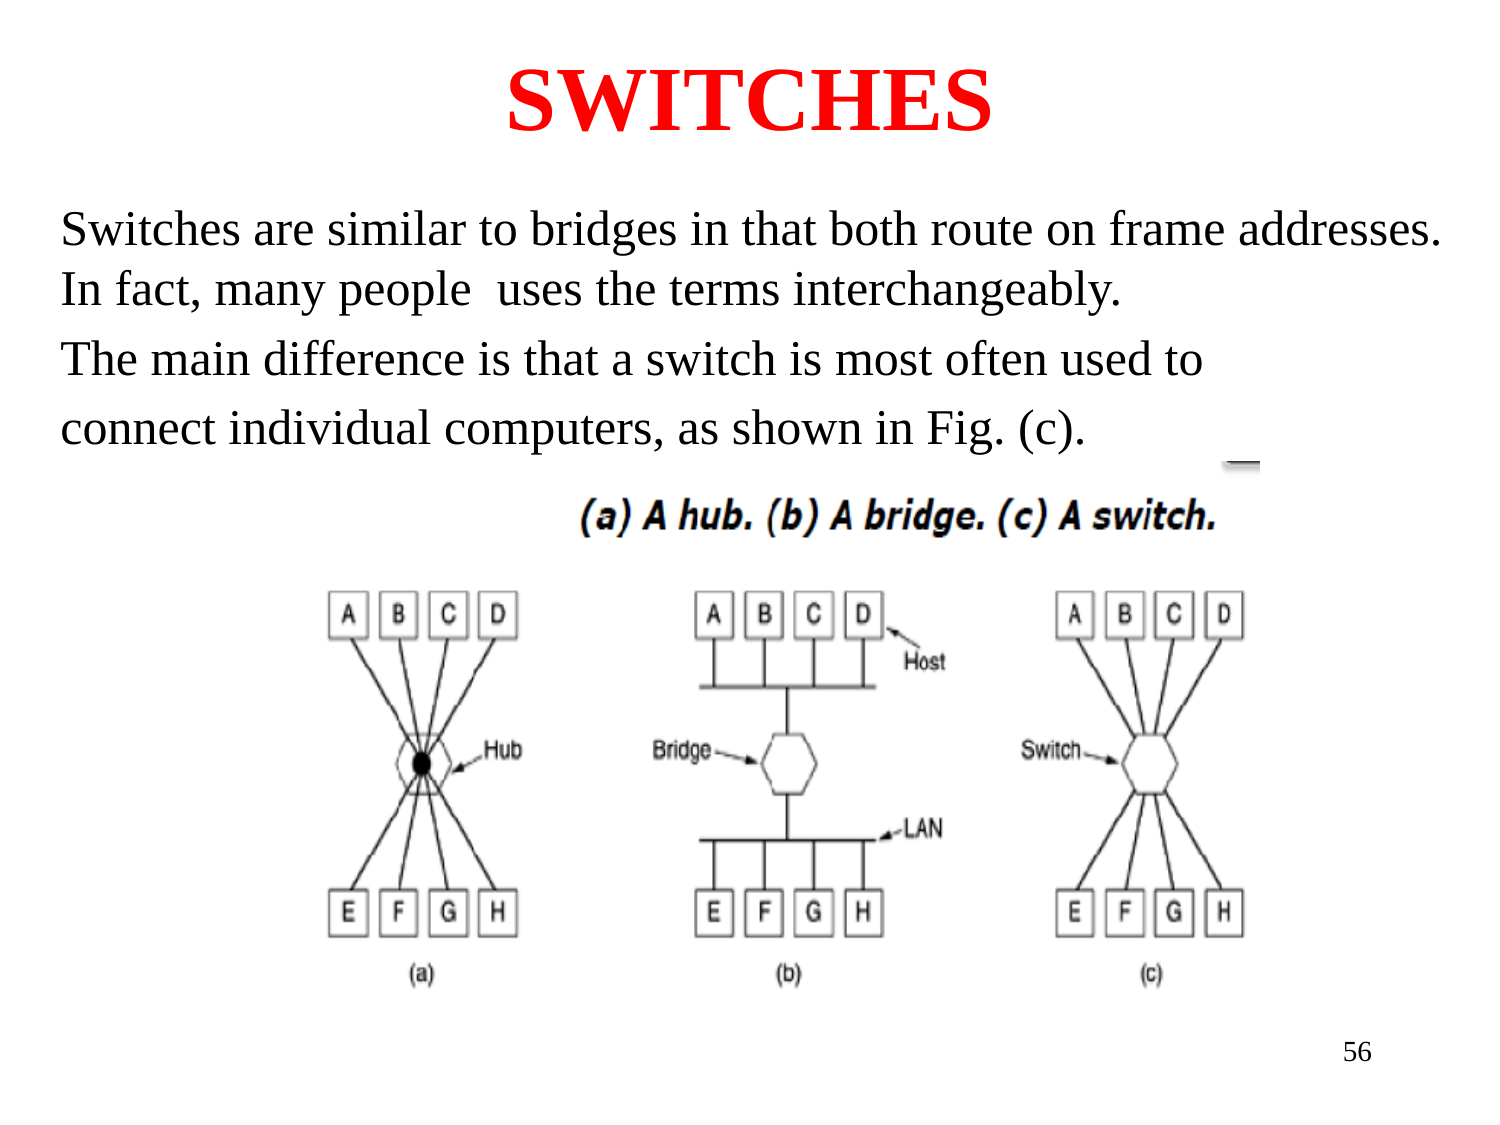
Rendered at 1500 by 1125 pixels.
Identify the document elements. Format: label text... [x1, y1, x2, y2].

slide_number 56 [1074, 1024, 1388, 1101]
title SWITCHES [0, 0, 1500, 188]
list Switches are similar to bridges in that both route on frame addresses. In fact, many people uses the terms interchangeably. The main difference is that a switch is most often used to connect individual computers, as shown in Fig. (c). [45, 187, 1478, 1026]
picture [286, 461, 1260, 1026]
